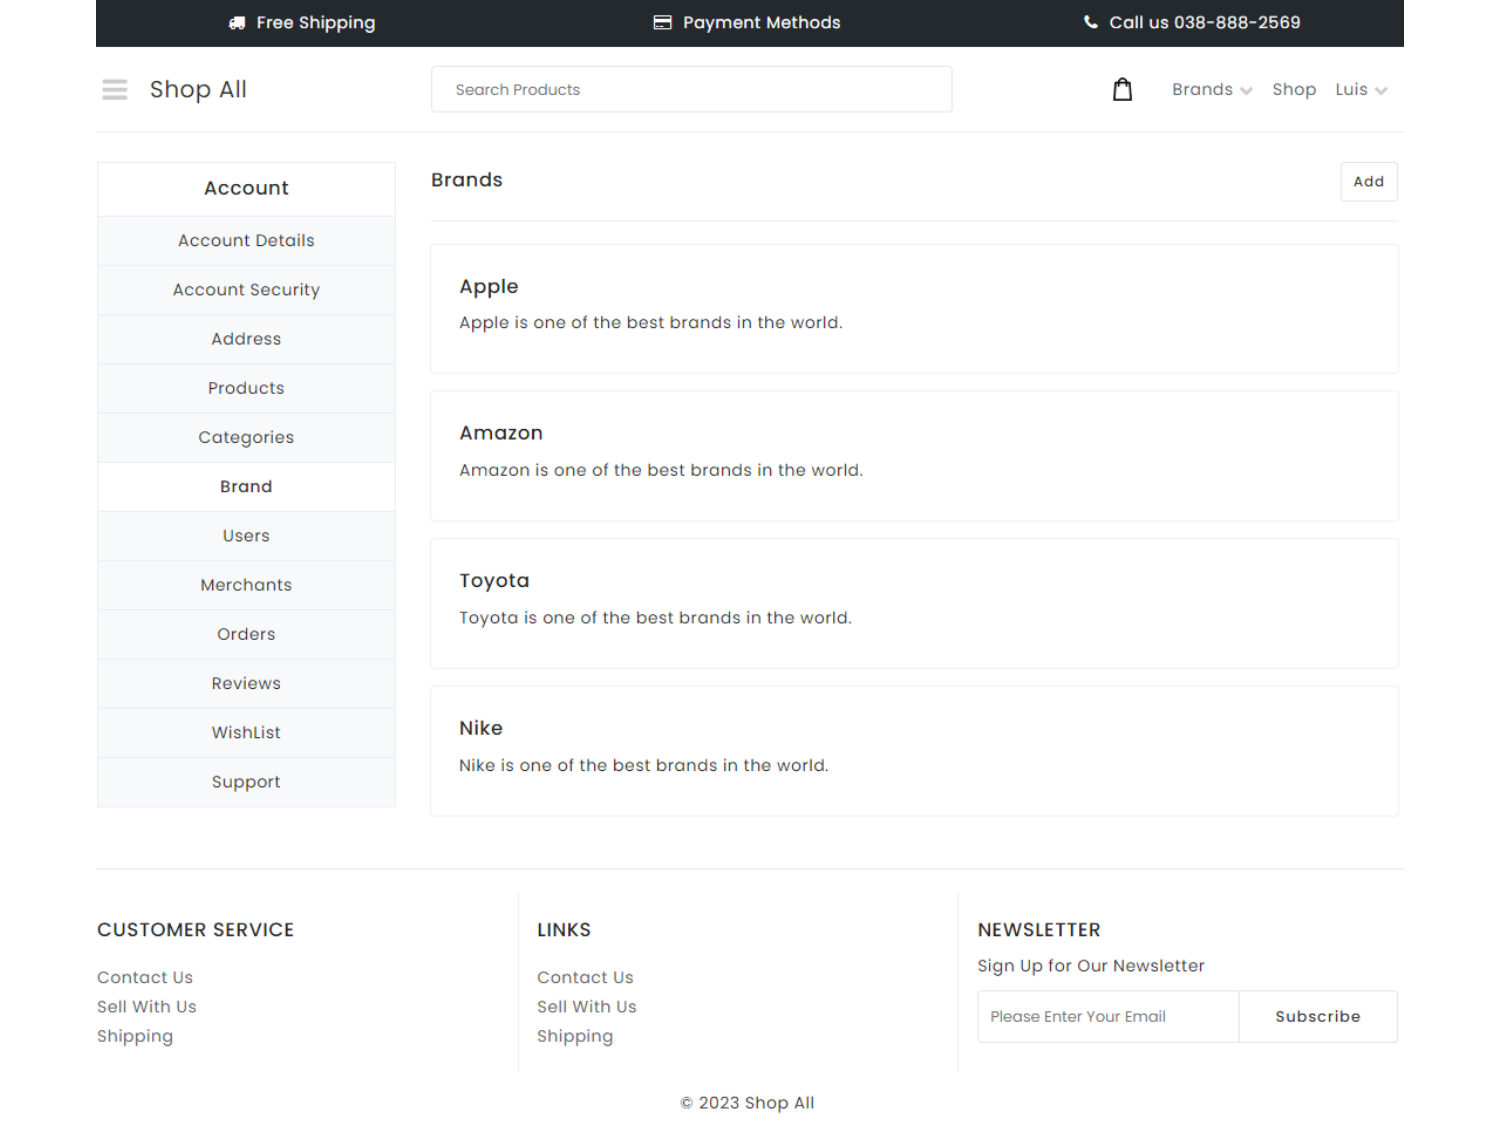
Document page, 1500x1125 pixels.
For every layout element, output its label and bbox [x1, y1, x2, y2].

picture [96, 0, 1404, 1125]
